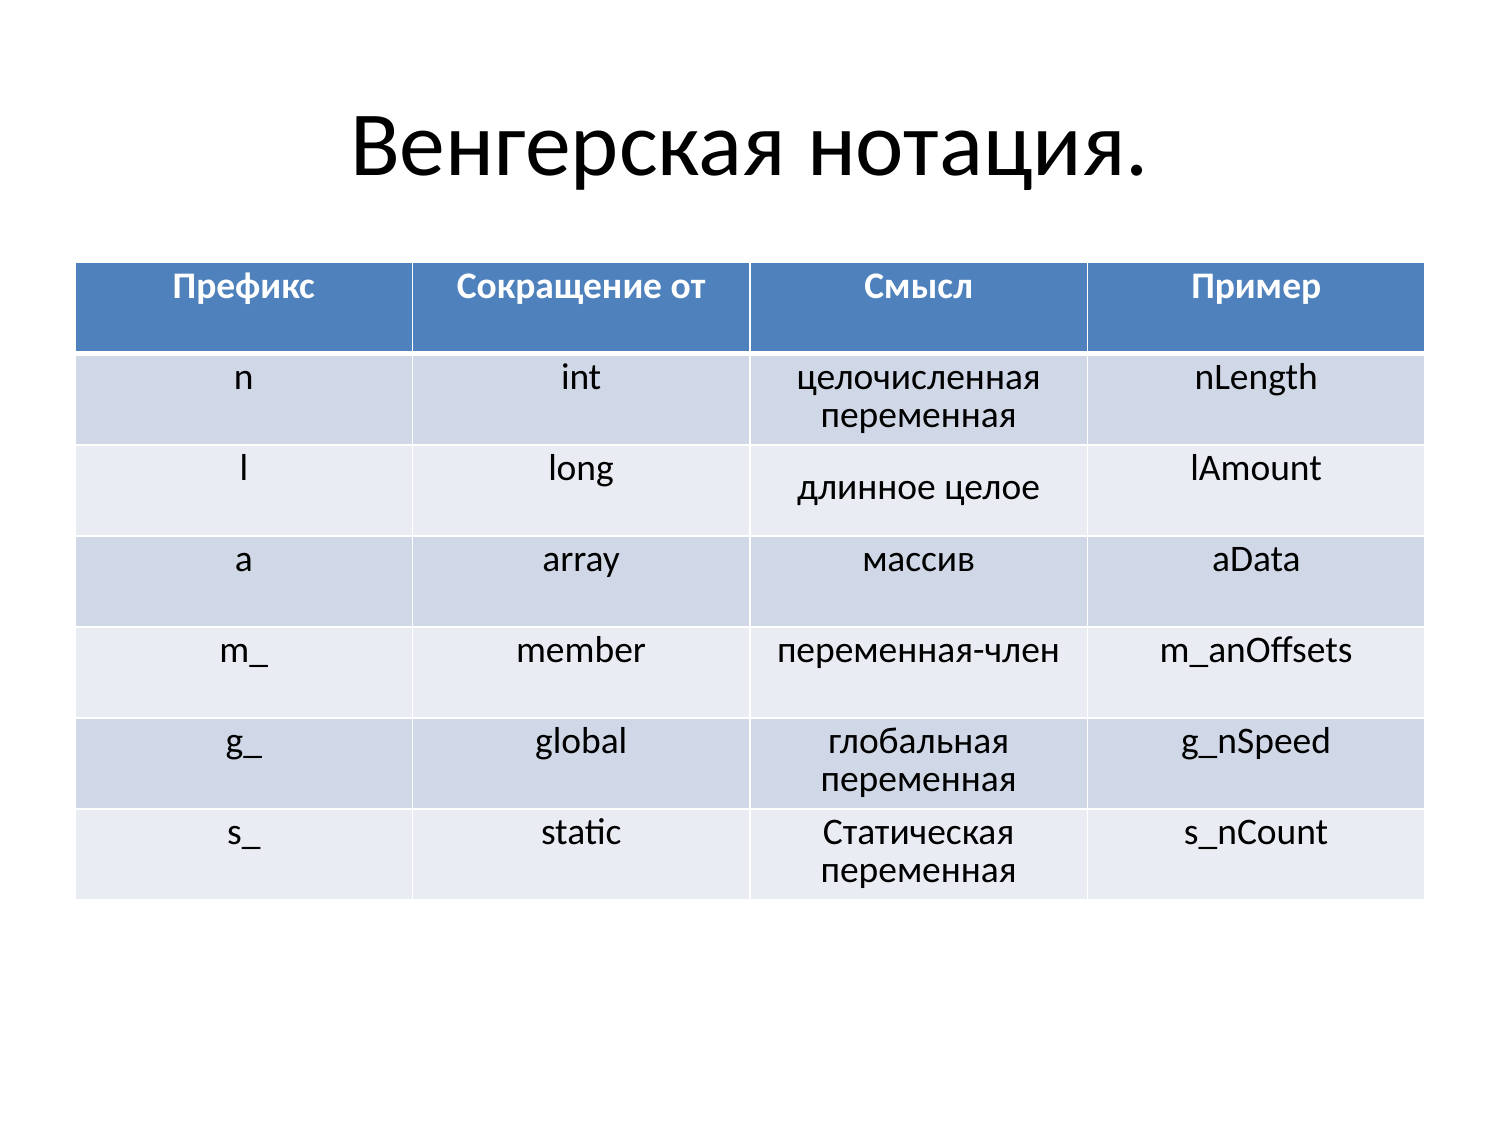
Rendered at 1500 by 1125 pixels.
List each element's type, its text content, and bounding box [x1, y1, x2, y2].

table_cell nLength [1088, 356, 1424, 444]
table_cell s_nCount [1088, 810, 1424, 899]
table_cell целочисленная переменная [751, 356, 1087, 444]
table_cell aData [1088, 537, 1424, 626]
table_cell static [413, 810, 749, 899]
title Венгерская нотация. [75, 45, 1425, 233]
table_cell массив [751, 537, 1087, 626]
table_cell int [413, 356, 749, 444]
table_cell a [76, 537, 412, 626]
table_header Префикс [76, 263, 412, 351]
table_cell m_ [76, 628, 412, 717]
table_cell g_nSpeed [1088, 719, 1424, 808]
table_cell l [76, 446, 412, 535]
table_cell global [413, 719, 749, 808]
table_cell m_anOffsets [1088, 628, 1424, 717]
table_cell member [413, 628, 749, 717]
table_cell g_ [76, 719, 412, 808]
table_cell n [76, 356, 412, 444]
table_cell длинное целое [751, 446, 1087, 535]
table_header Пример [1088, 263, 1424, 351]
table_cell переменная-член [751, 628, 1087, 717]
table_cell Статическая переменная [751, 810, 1087, 899]
table_cell s_ [76, 810, 412, 899]
table_header Смысл [751, 263, 1087, 351]
table_header Сокращение от [413, 263, 749, 351]
table_cell long [413, 446, 749, 535]
table_cell array [413, 537, 749, 626]
table_cell lAmount [1088, 446, 1424, 535]
table_cell глобальная переменная [751, 719, 1087, 808]
